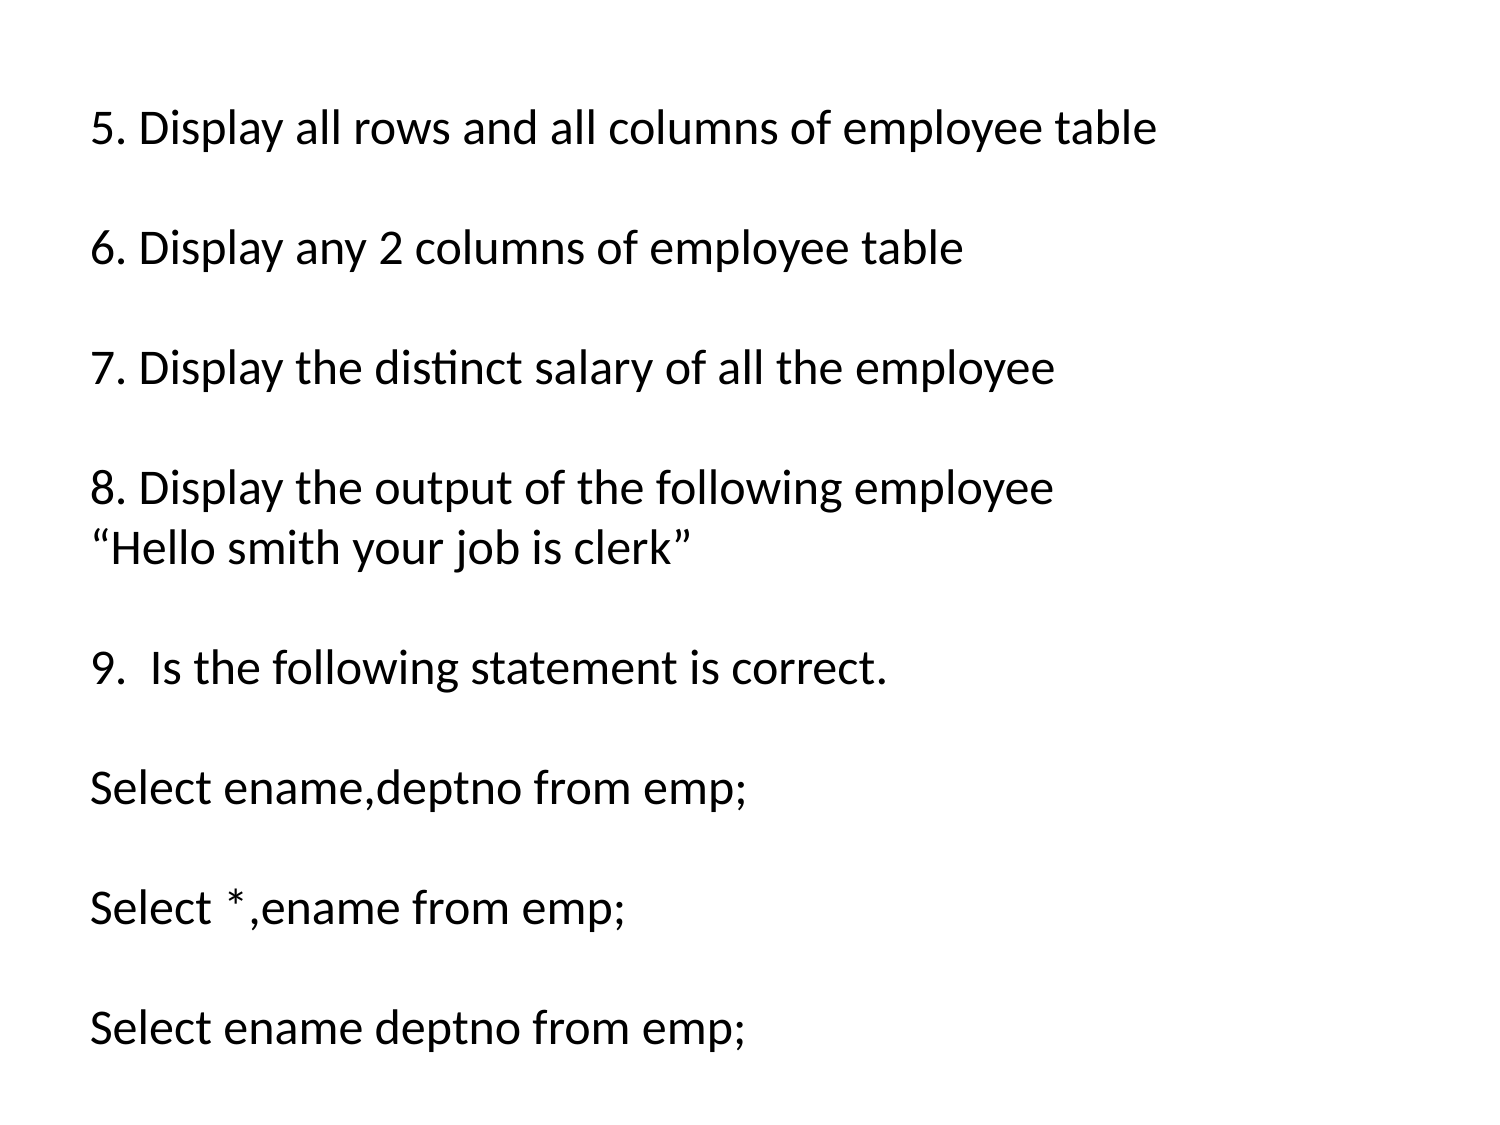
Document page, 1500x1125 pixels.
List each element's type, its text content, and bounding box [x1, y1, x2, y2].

text_box 5. Display all rows and all columns of employee table 6. Display any 2 columns of employee table 7. Display the distinct salary of all the employee 8. Display the output of the following employee “Hello smith your job is clerk” 9. Is the following statement is correct. Select ename,deptno from emp; Select *,ename from emp; Select ename deptno from emp; [74, 87, 1425, 1063]
